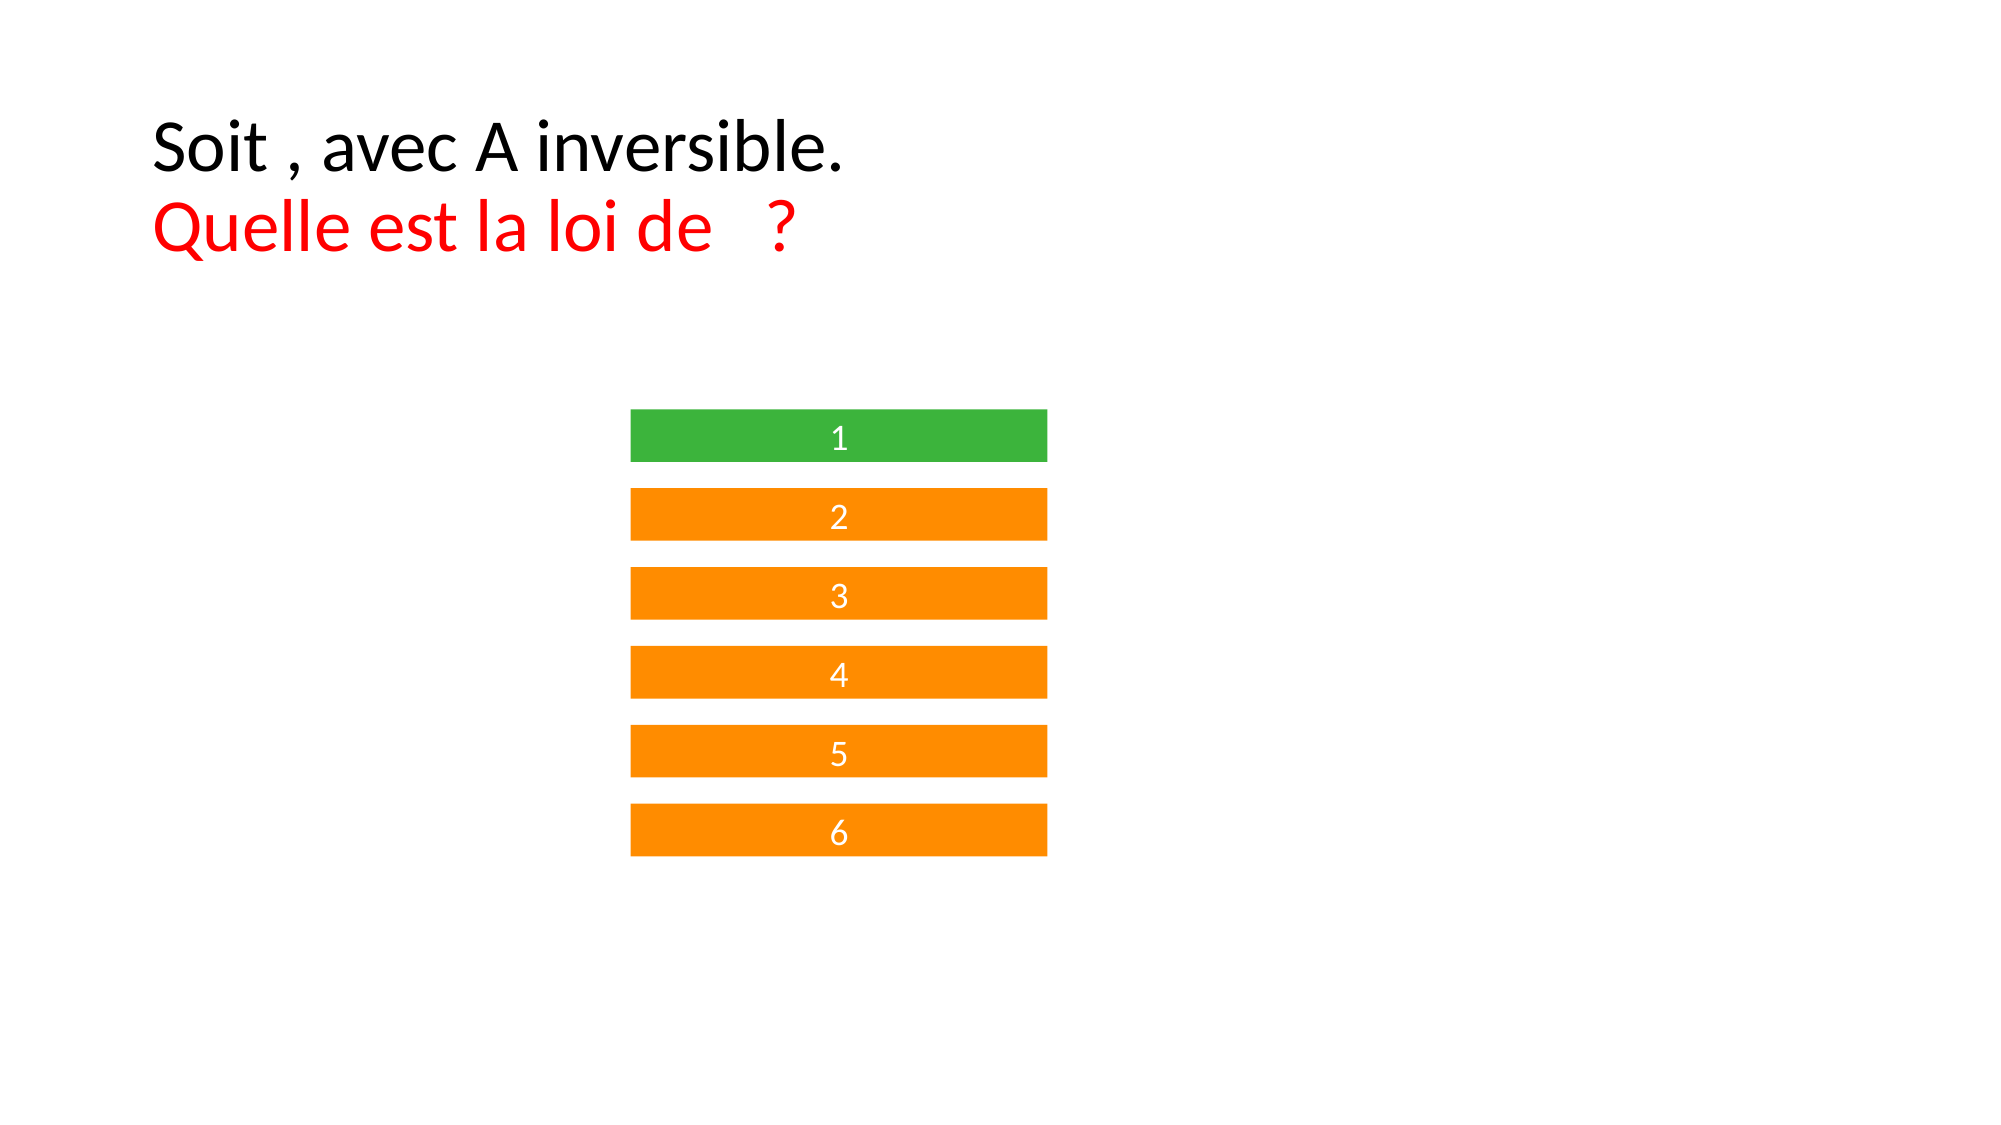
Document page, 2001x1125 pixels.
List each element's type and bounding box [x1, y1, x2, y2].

text_box [630, 409, 1048, 857]
